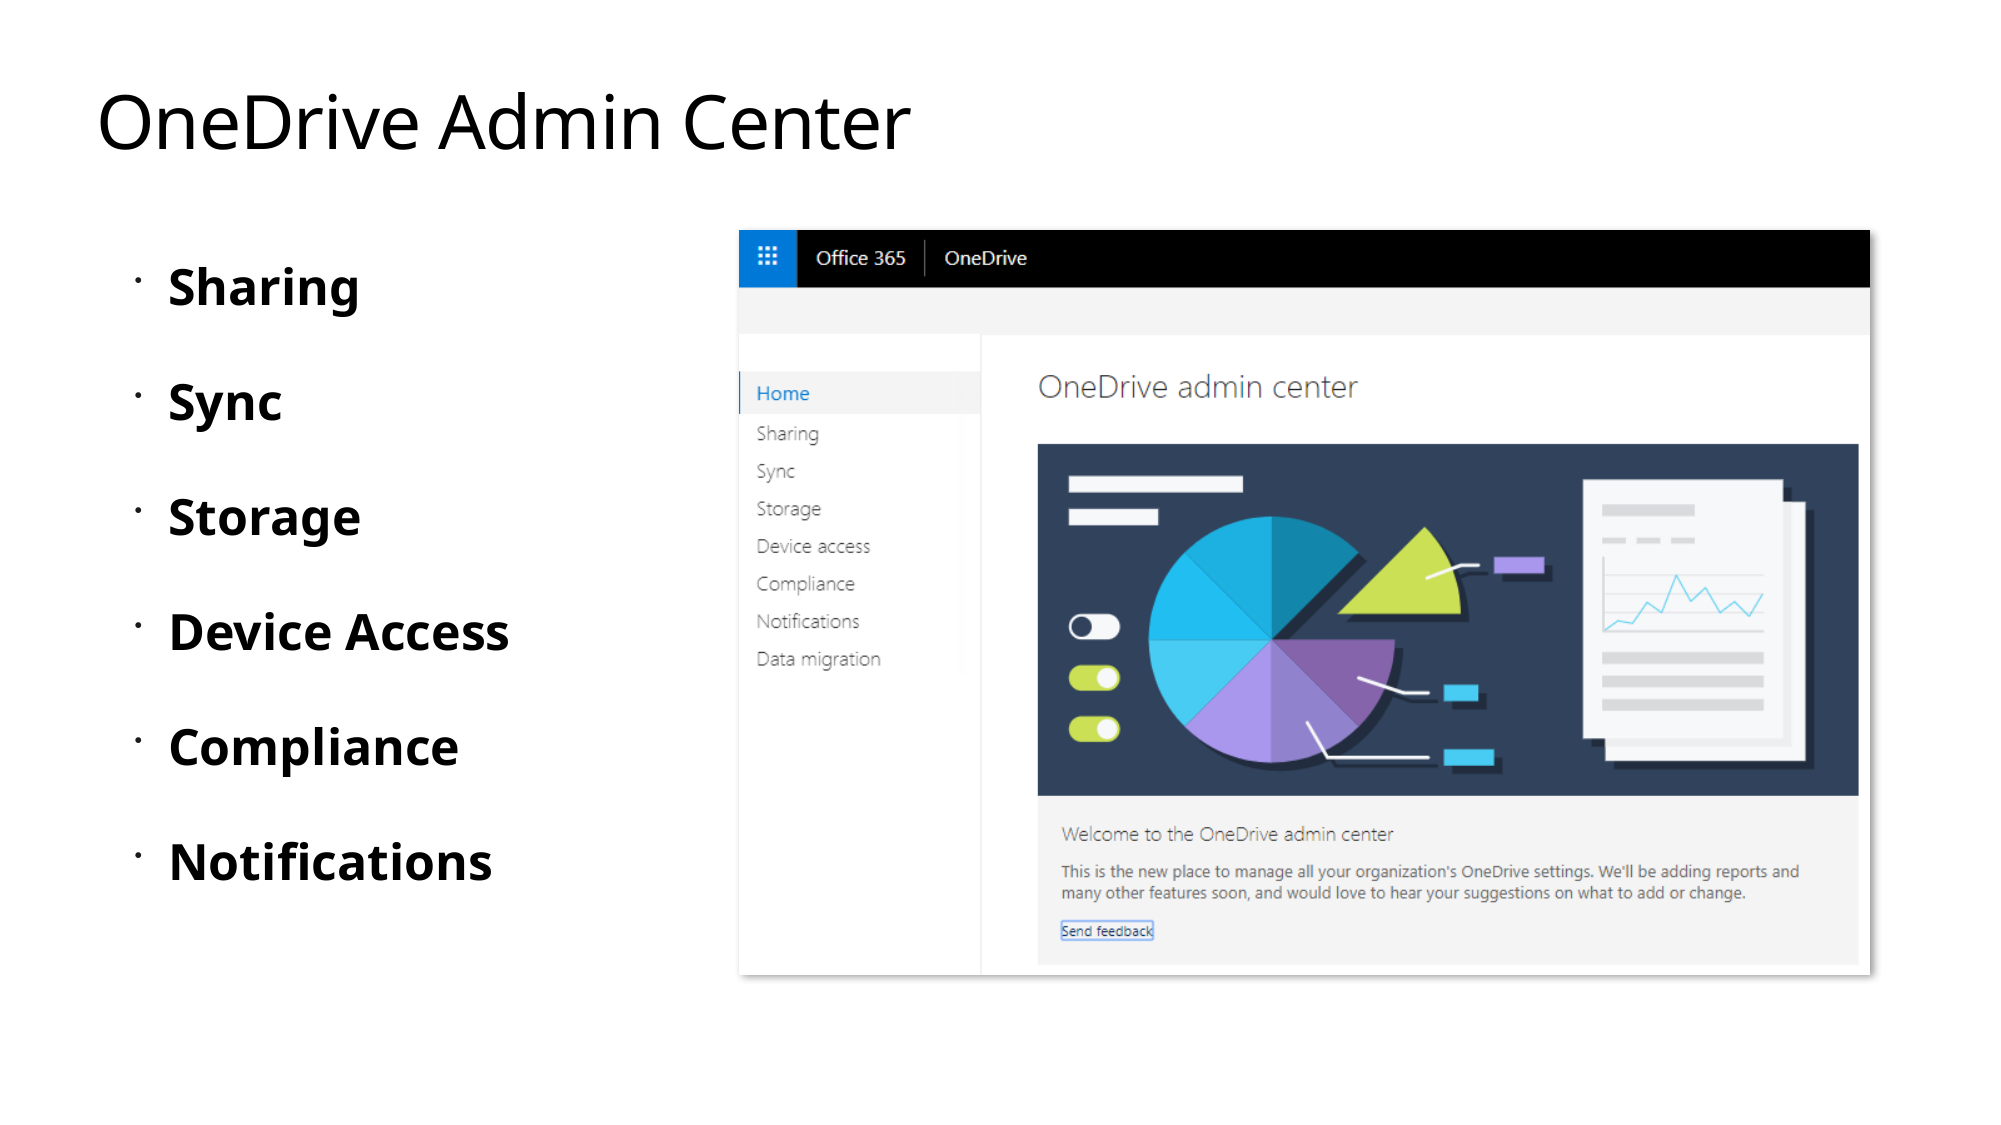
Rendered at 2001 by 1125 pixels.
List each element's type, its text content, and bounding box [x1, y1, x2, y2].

picture [738, 230, 1870, 975]
list Sharing Sync Storage Device Access Compliance Notifications [130, 225, 935, 886]
title OneDrive Admin Center [96, 75, 1904, 166]
